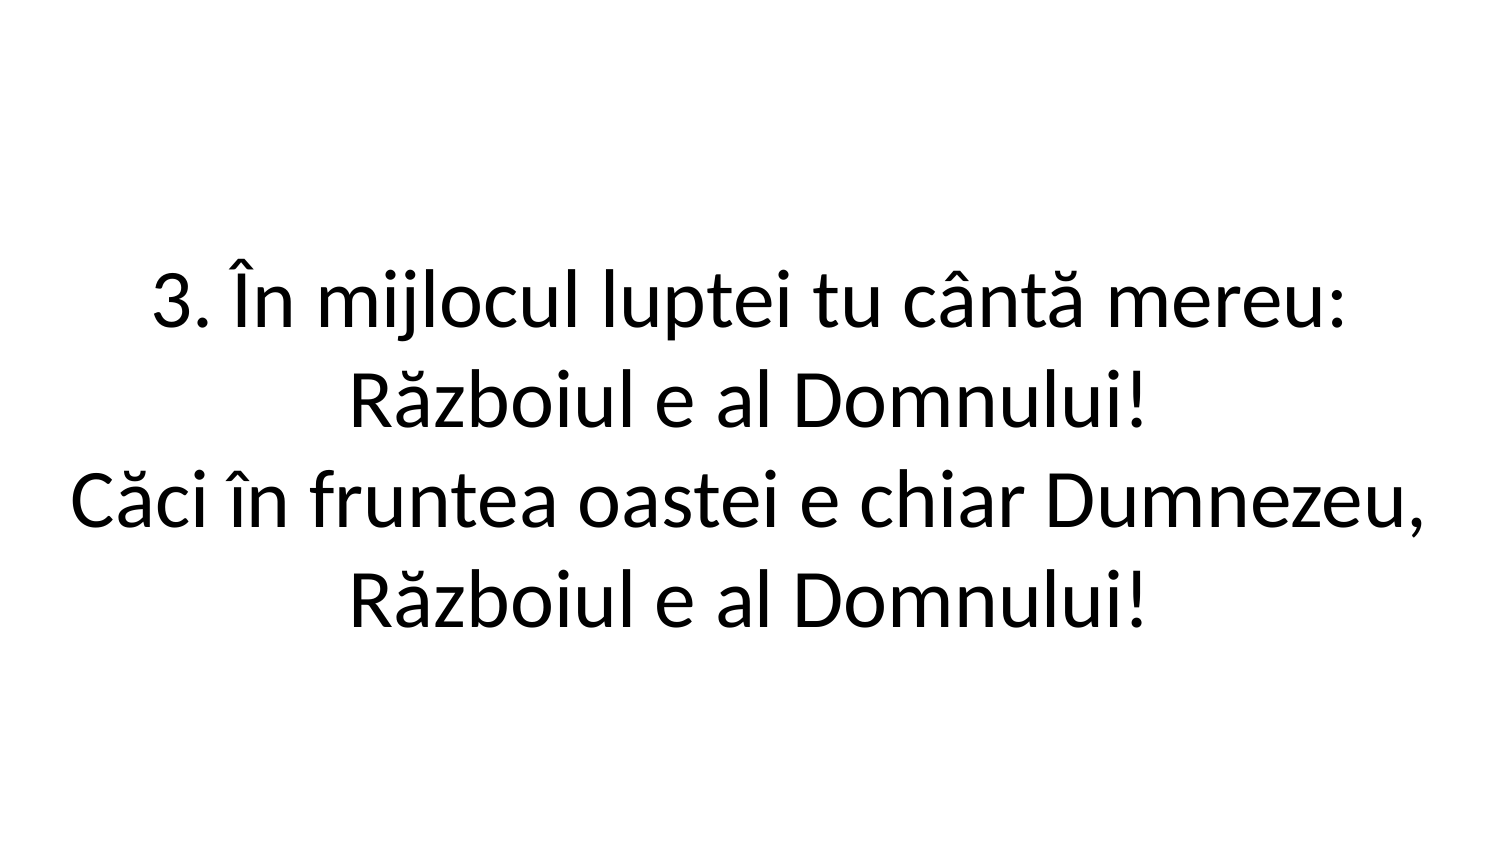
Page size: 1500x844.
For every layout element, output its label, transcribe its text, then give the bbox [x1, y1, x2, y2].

text_box 3. În mijlocul luptei tu cântă mereu: Războiul e al Domnului! Căci în fruntea oastei e chiar Dumnezeu, Războiul e al Domnului! [56, 192, 1444, 652]
